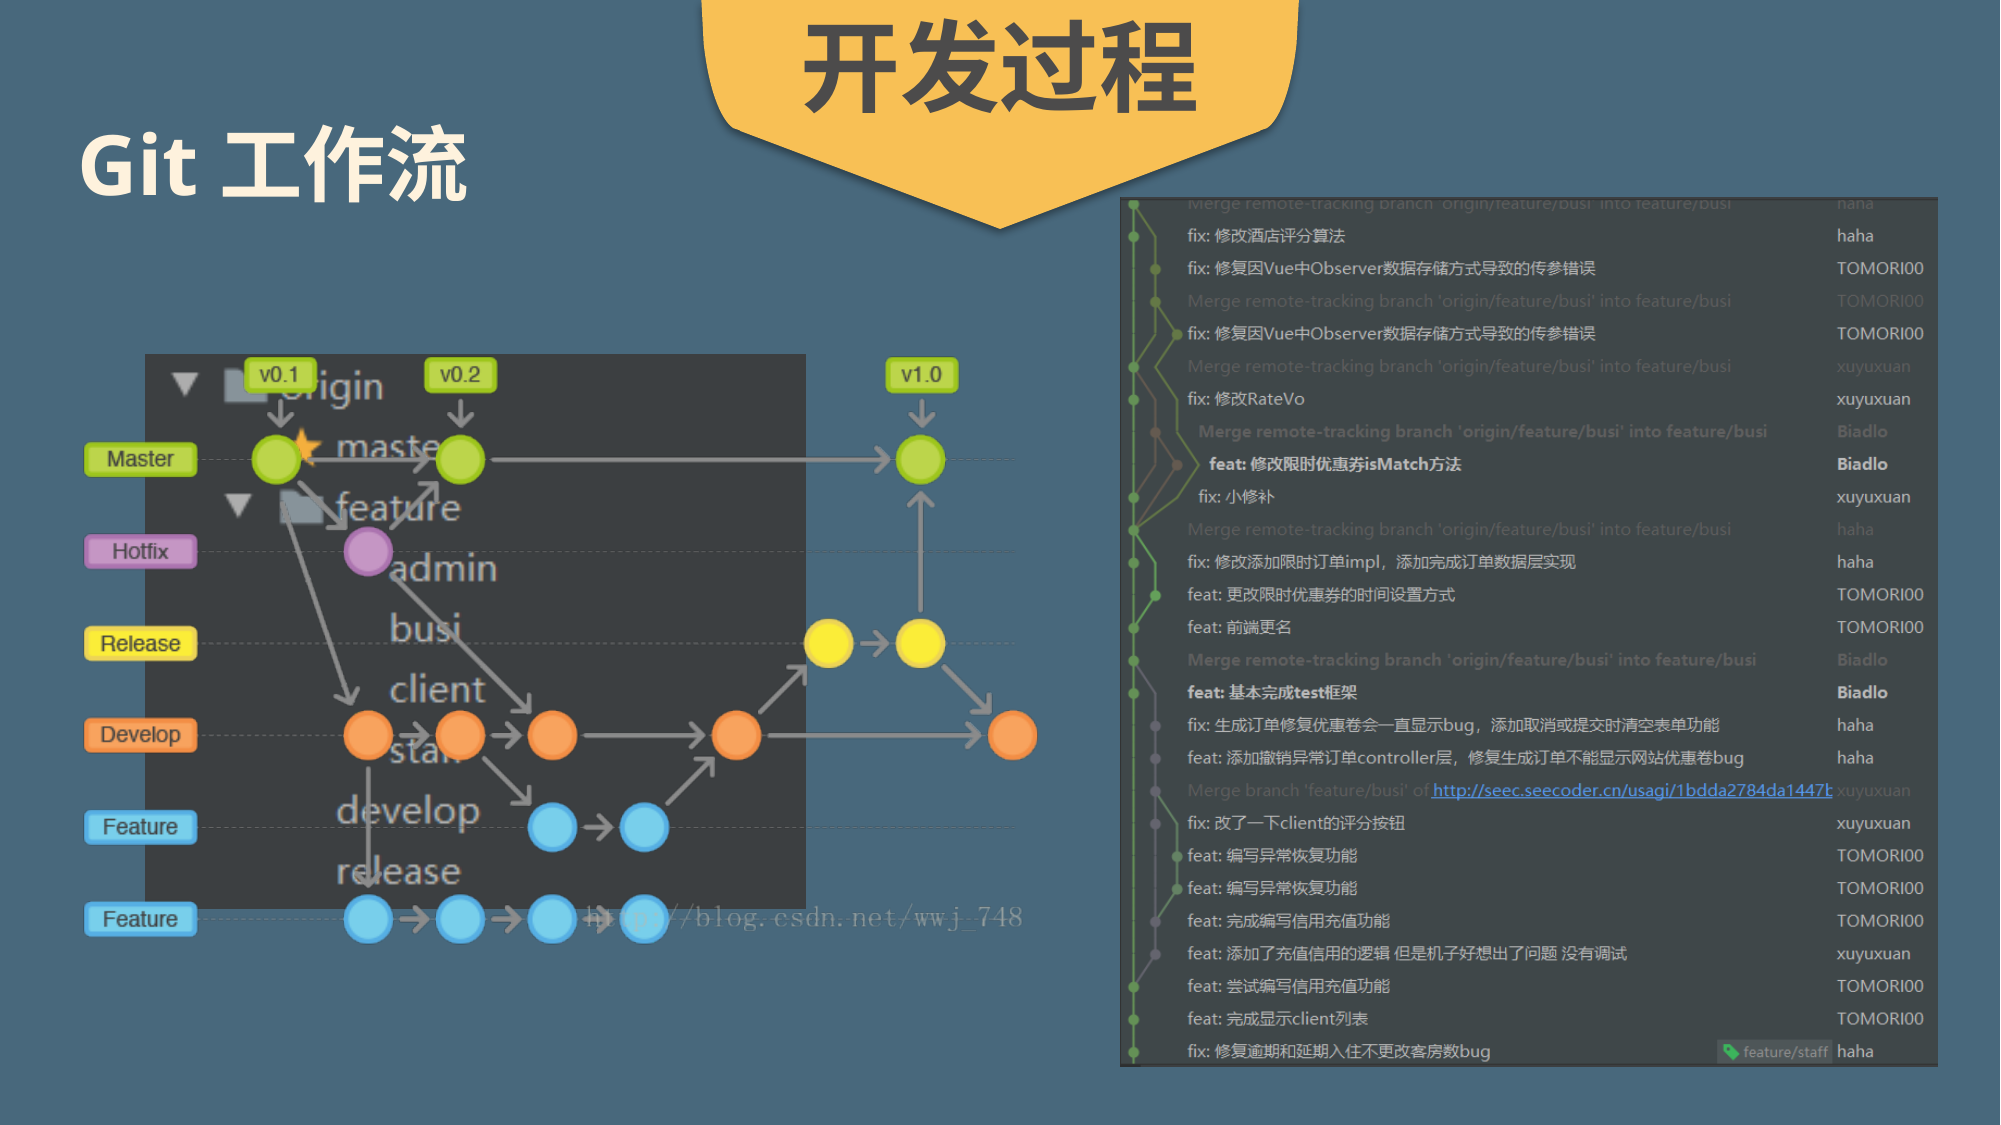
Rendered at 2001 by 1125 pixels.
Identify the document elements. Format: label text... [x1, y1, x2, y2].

picture [1120, 197, 1938, 1067]
list 开发过程 [694, 10, 1306, 135]
picture [81, 354, 1041, 949]
text_box Git工作流 [62, 105, 984, 220]
